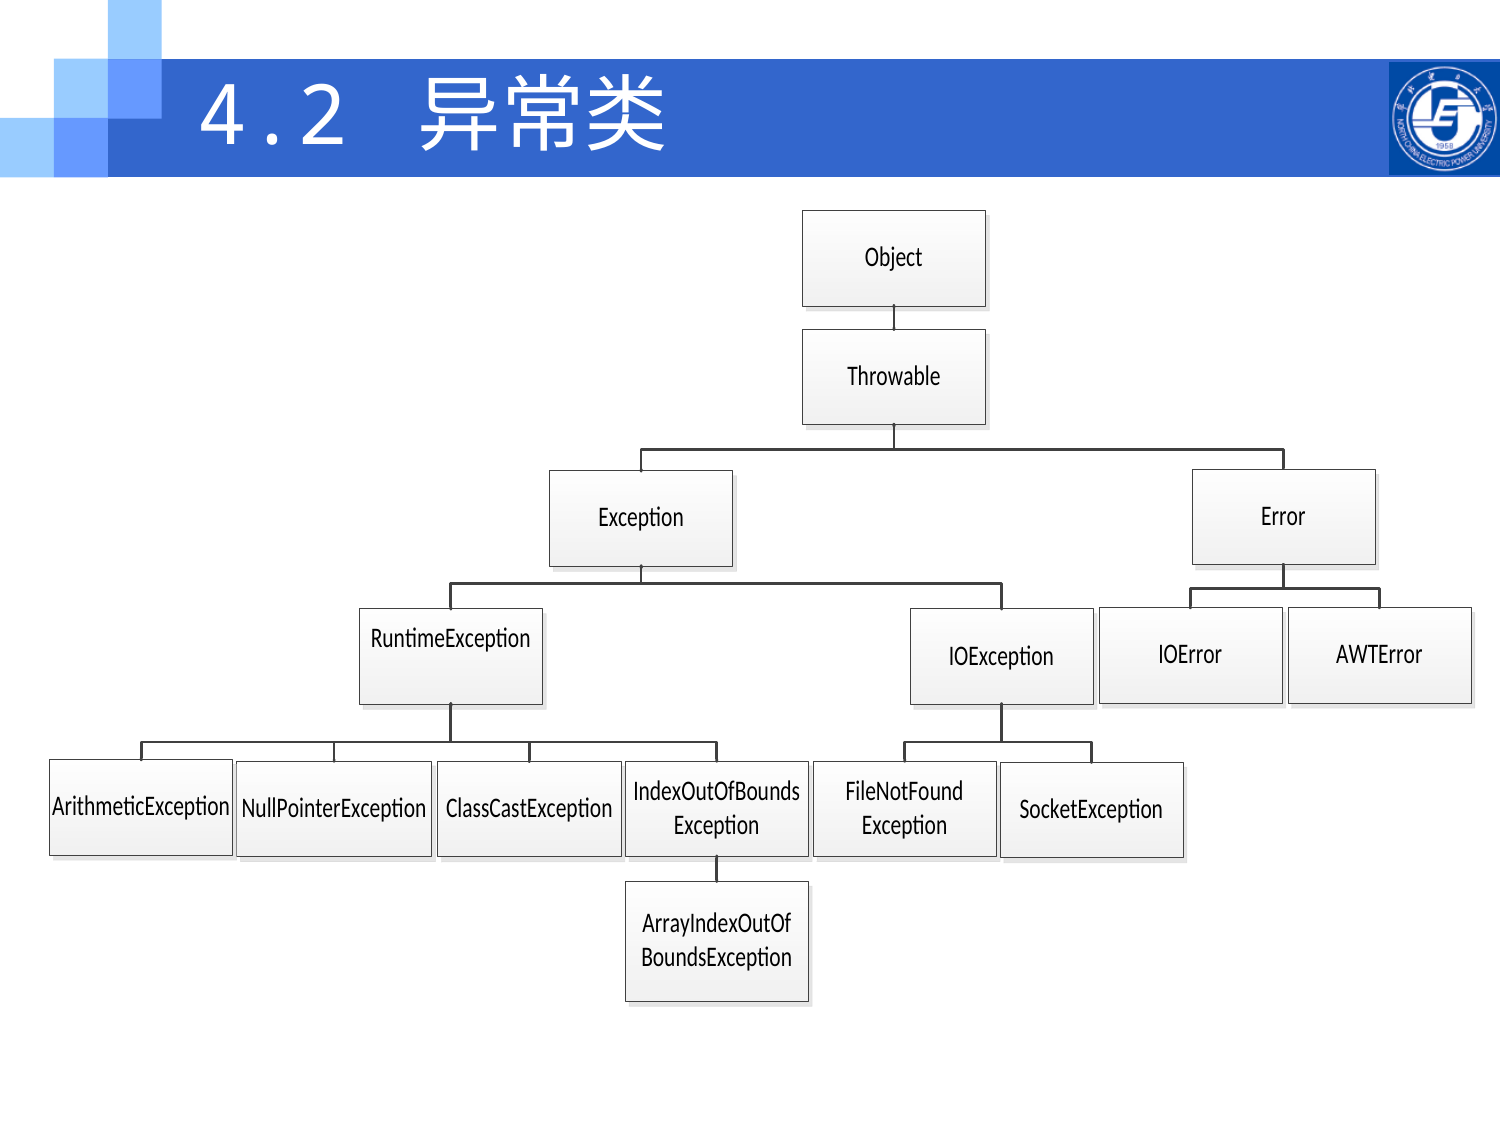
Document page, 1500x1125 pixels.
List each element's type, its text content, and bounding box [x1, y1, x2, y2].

text_box 4.2 异常类 [183, 49, 1306, 173]
picture [1389, 62, 1500, 175]
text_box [0, 205, 1500, 1012]
